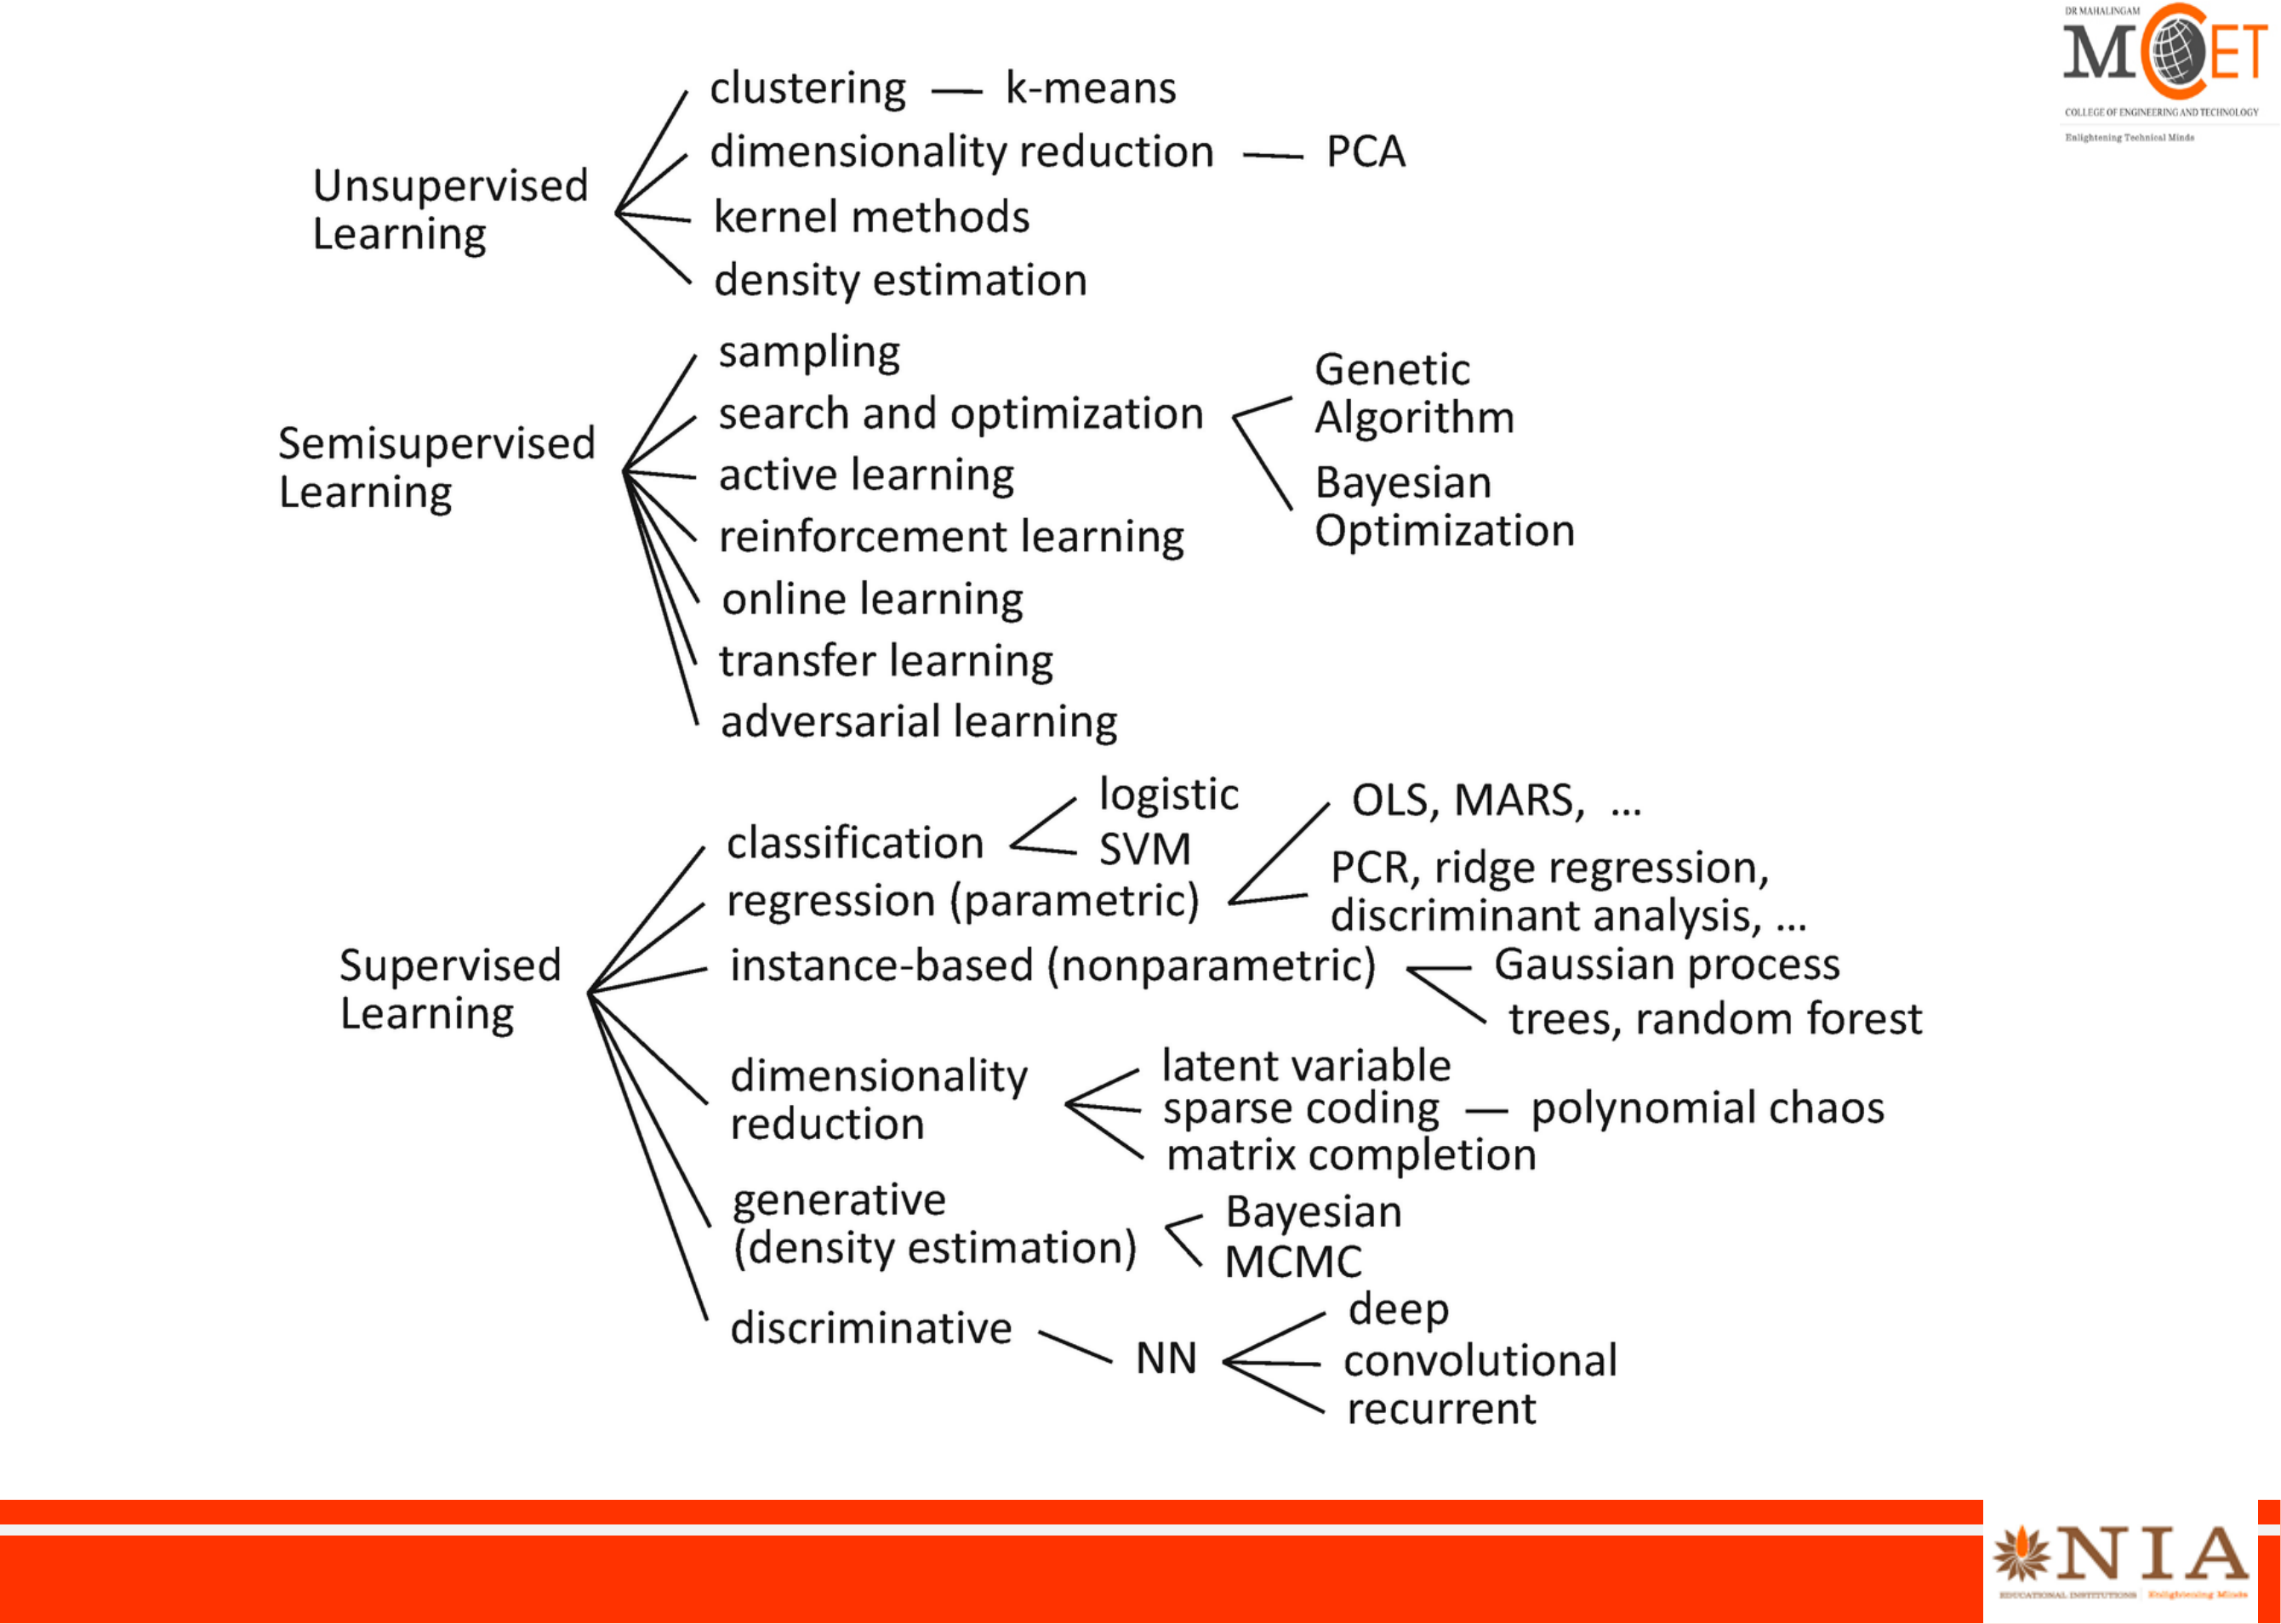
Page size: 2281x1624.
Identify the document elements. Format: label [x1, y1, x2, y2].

picture [2060, 1, 2281, 145]
picture [278, 57, 1926, 1439]
picture [1983, 1499, 2258, 1623]
